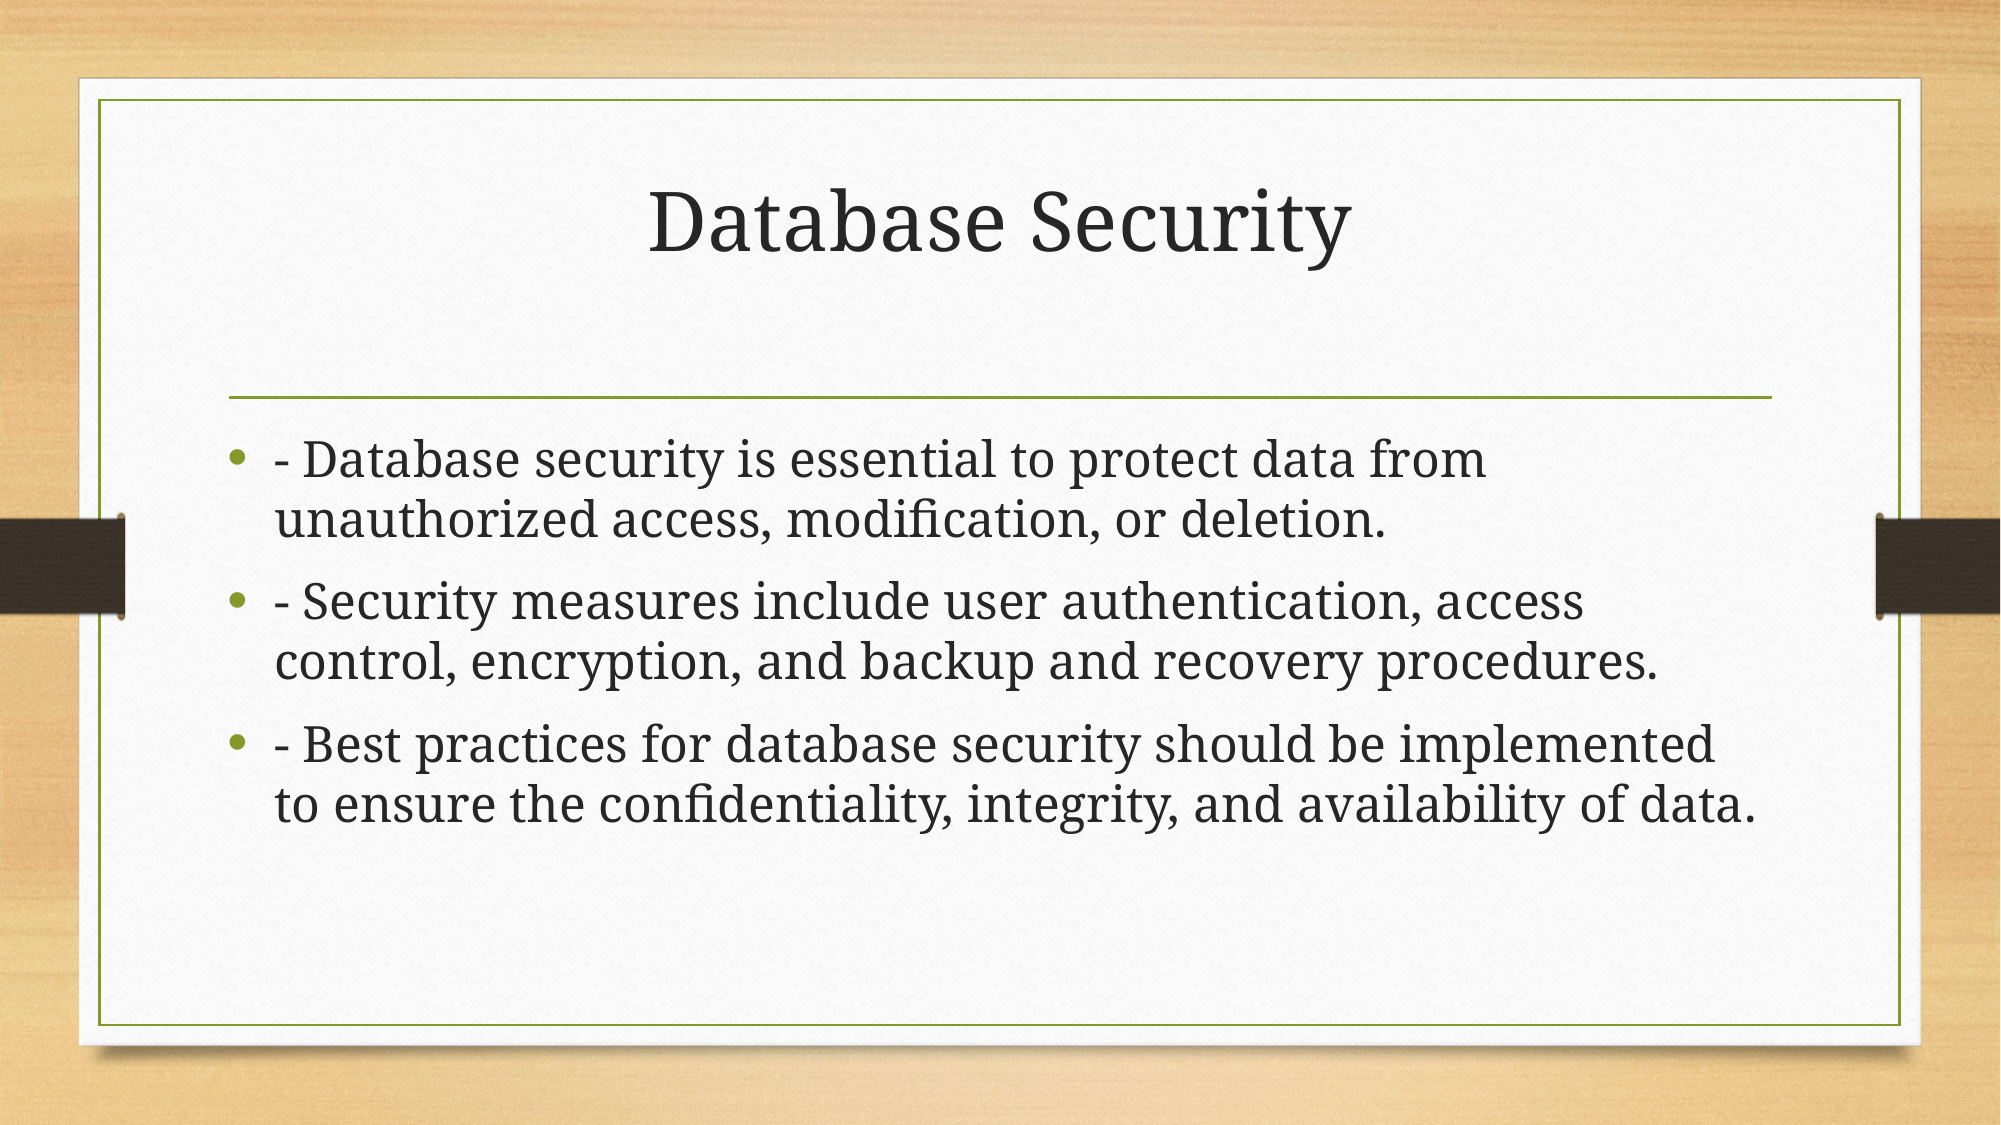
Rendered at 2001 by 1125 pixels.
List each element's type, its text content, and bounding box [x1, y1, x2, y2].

list - Database security is essential to protect data from unauthorized access, modification, or deletion. - Security measures include user authentication, access control, encryption, and backup and recovery procedures. - Best practices for database security should be implemented to ensure the confidentiality, integrity, and availability of data. [212, 419, 1788, 964]
title Database Security [212, 161, 1788, 375]
picture [0, 0, 2001, 1125]
